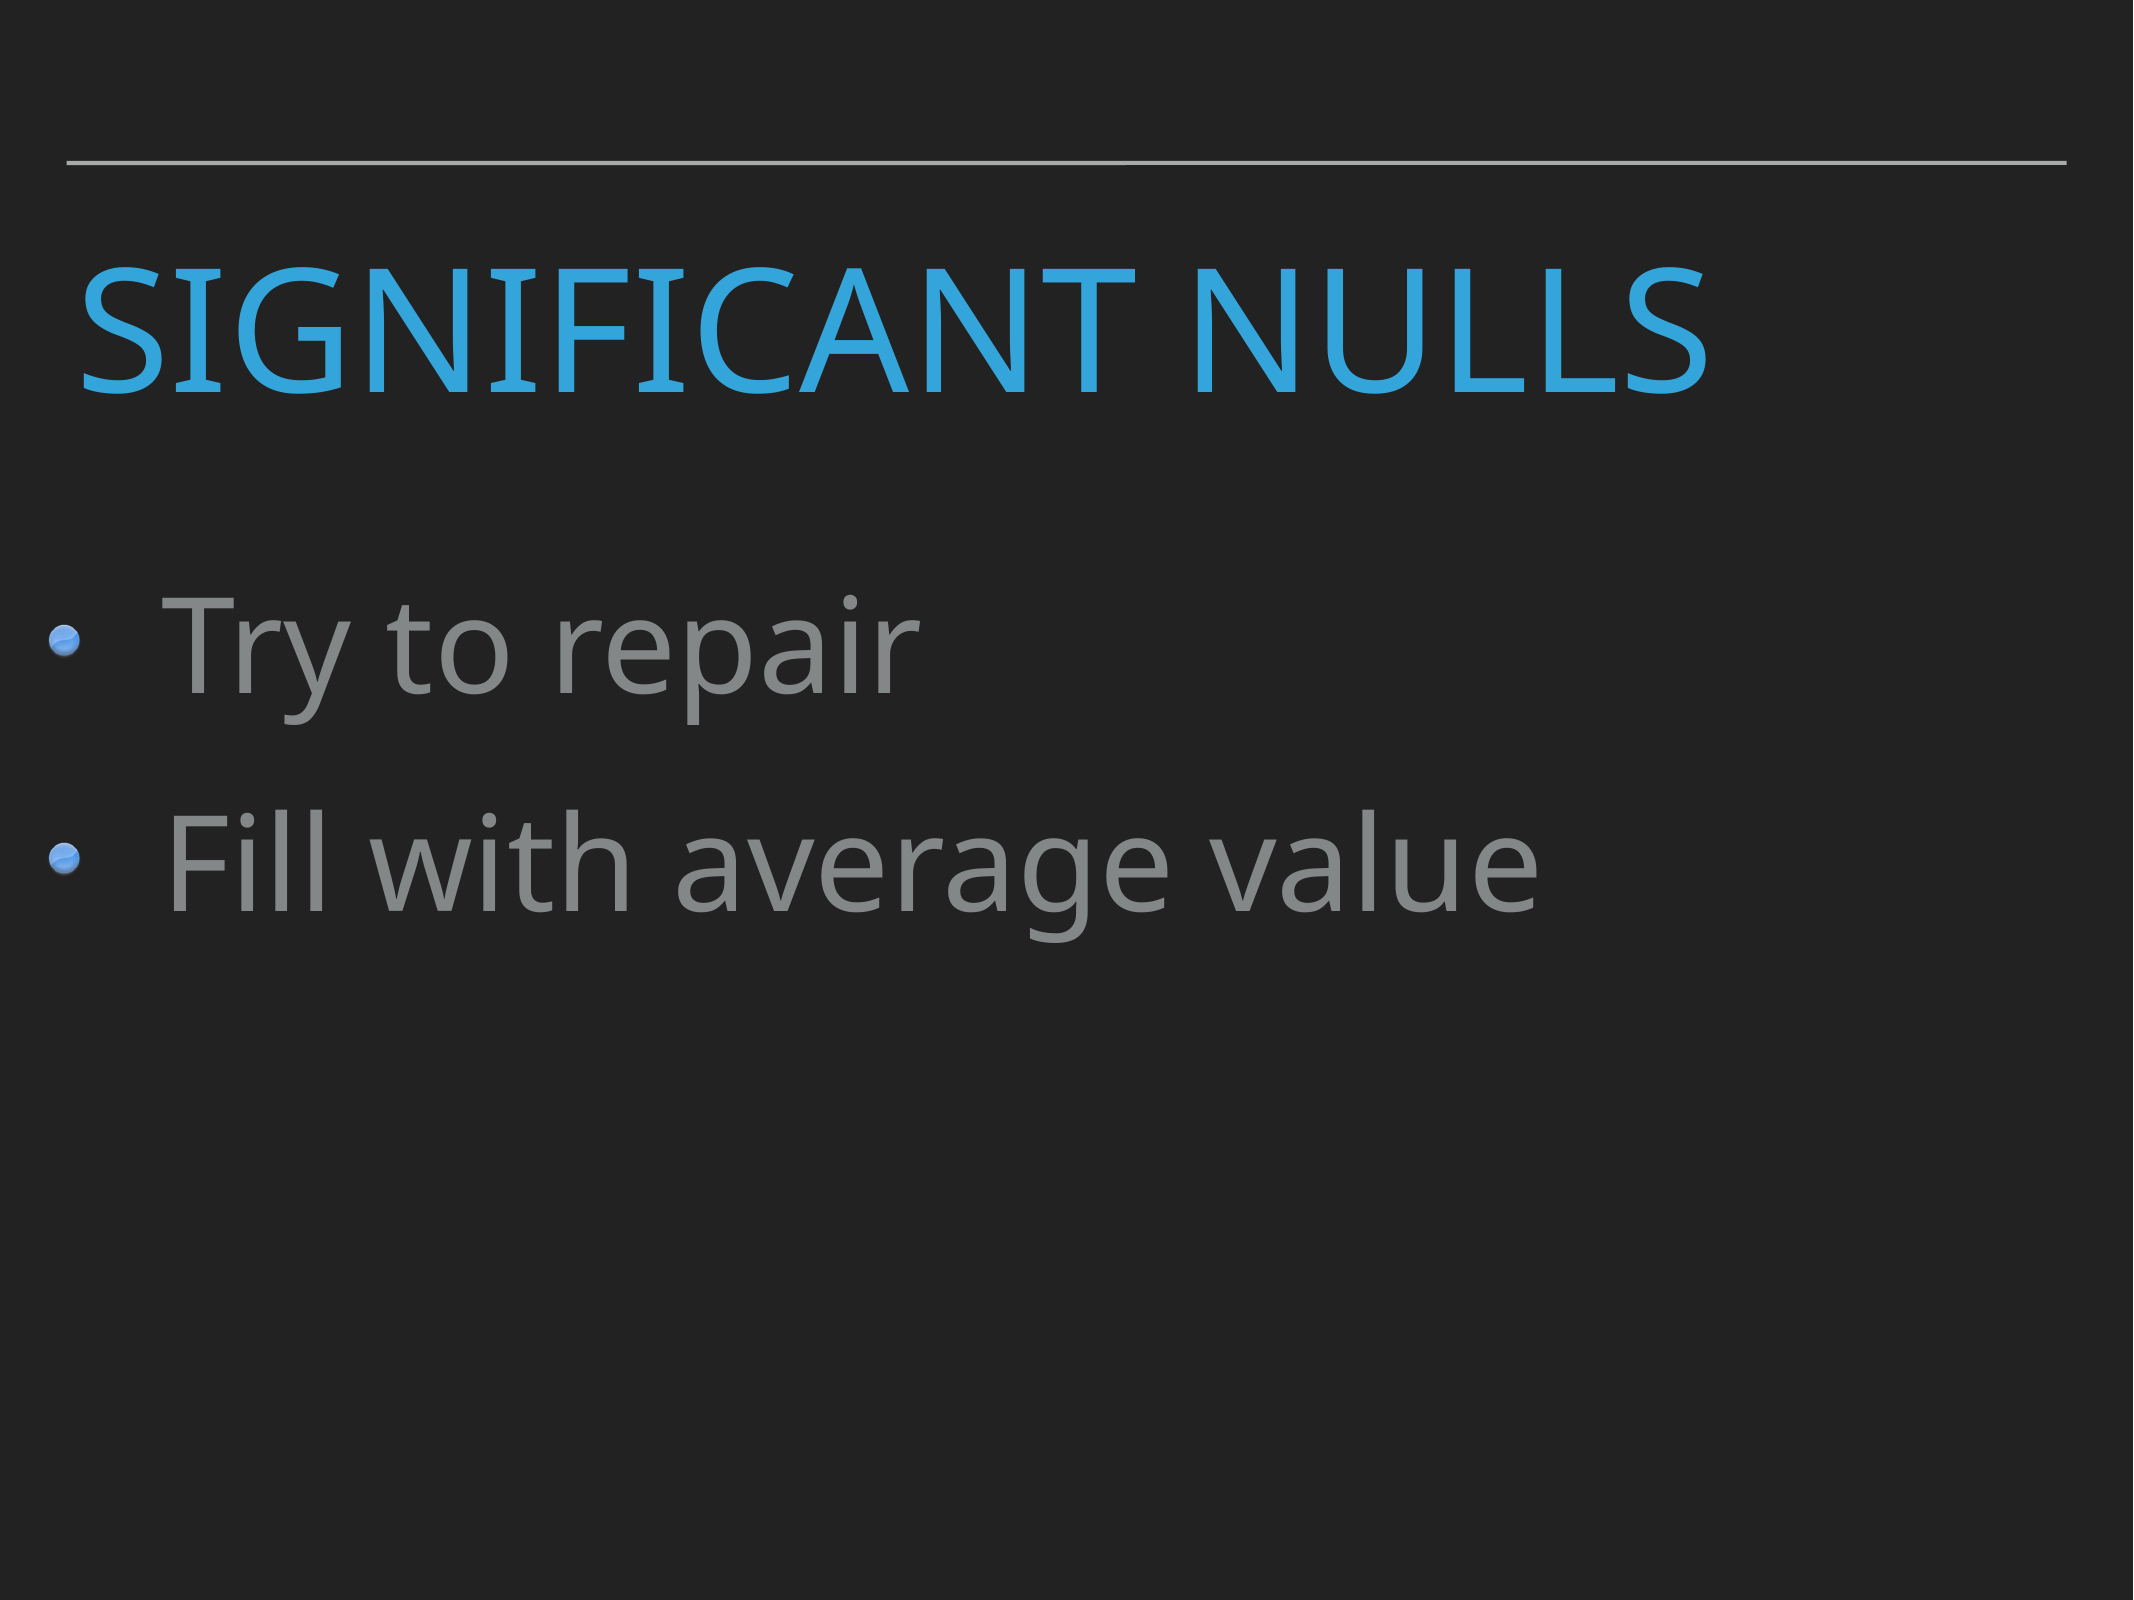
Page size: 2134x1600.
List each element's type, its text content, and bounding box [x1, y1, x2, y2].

title Significant Nulls [66, 251, 2068, 445]
picture [45, 621, 83, 659]
list Try to repair Fill with average value [36, 551, 2097, 1473]
picture [45, 839, 83, 877]
